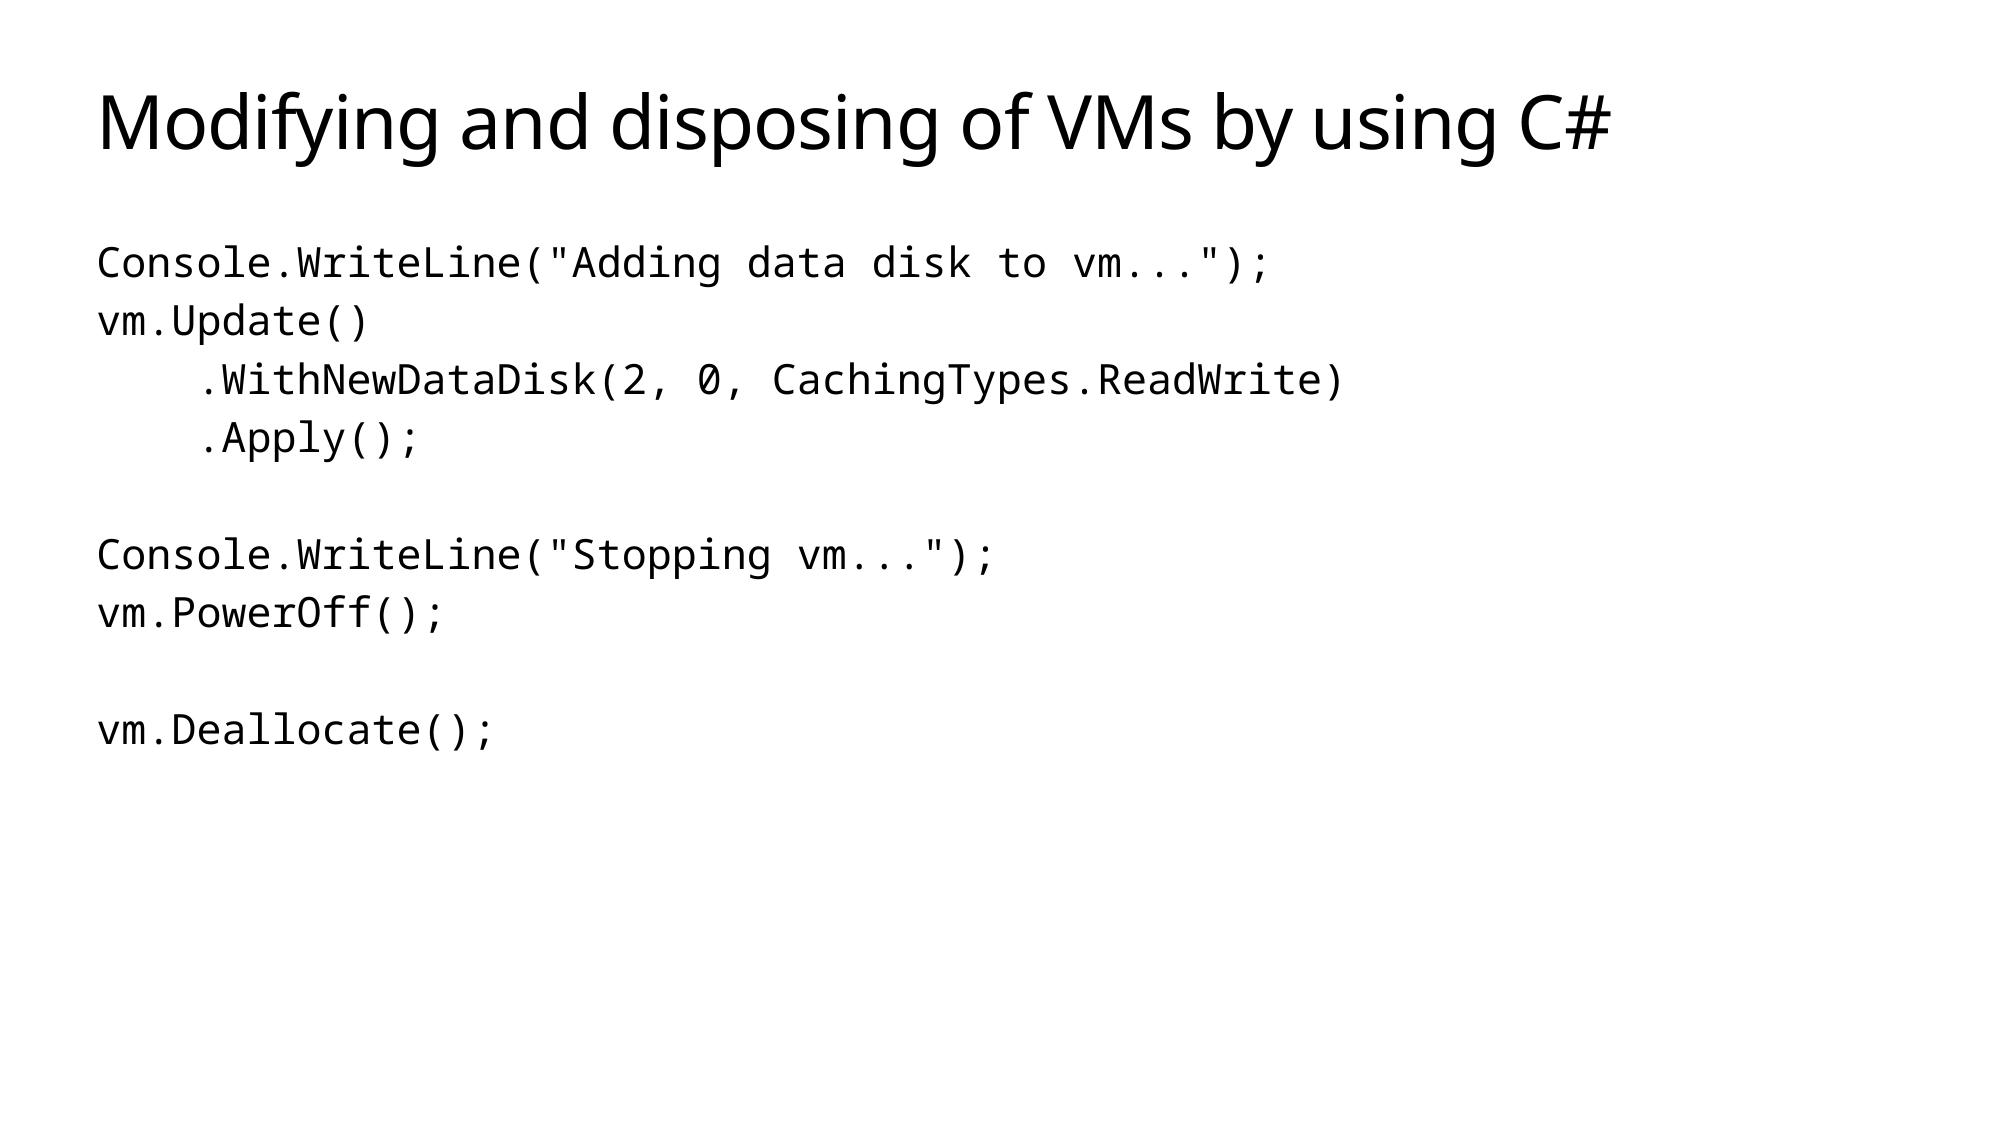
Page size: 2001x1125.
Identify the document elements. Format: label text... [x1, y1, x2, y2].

list Console.WriteLine("Adding data disk to vm..."); vm.Update() .WithNewDataDisk(2, 0, CachingTypes.ReadWrite) .Apply(); Console.WriteLine("Stopping vm..."); vm.PowerOff(); vm.Deallocate(); [96, 235, 1904, 832]
title Modifying and disposing of VMs by using C# [96, 75, 1904, 166]
